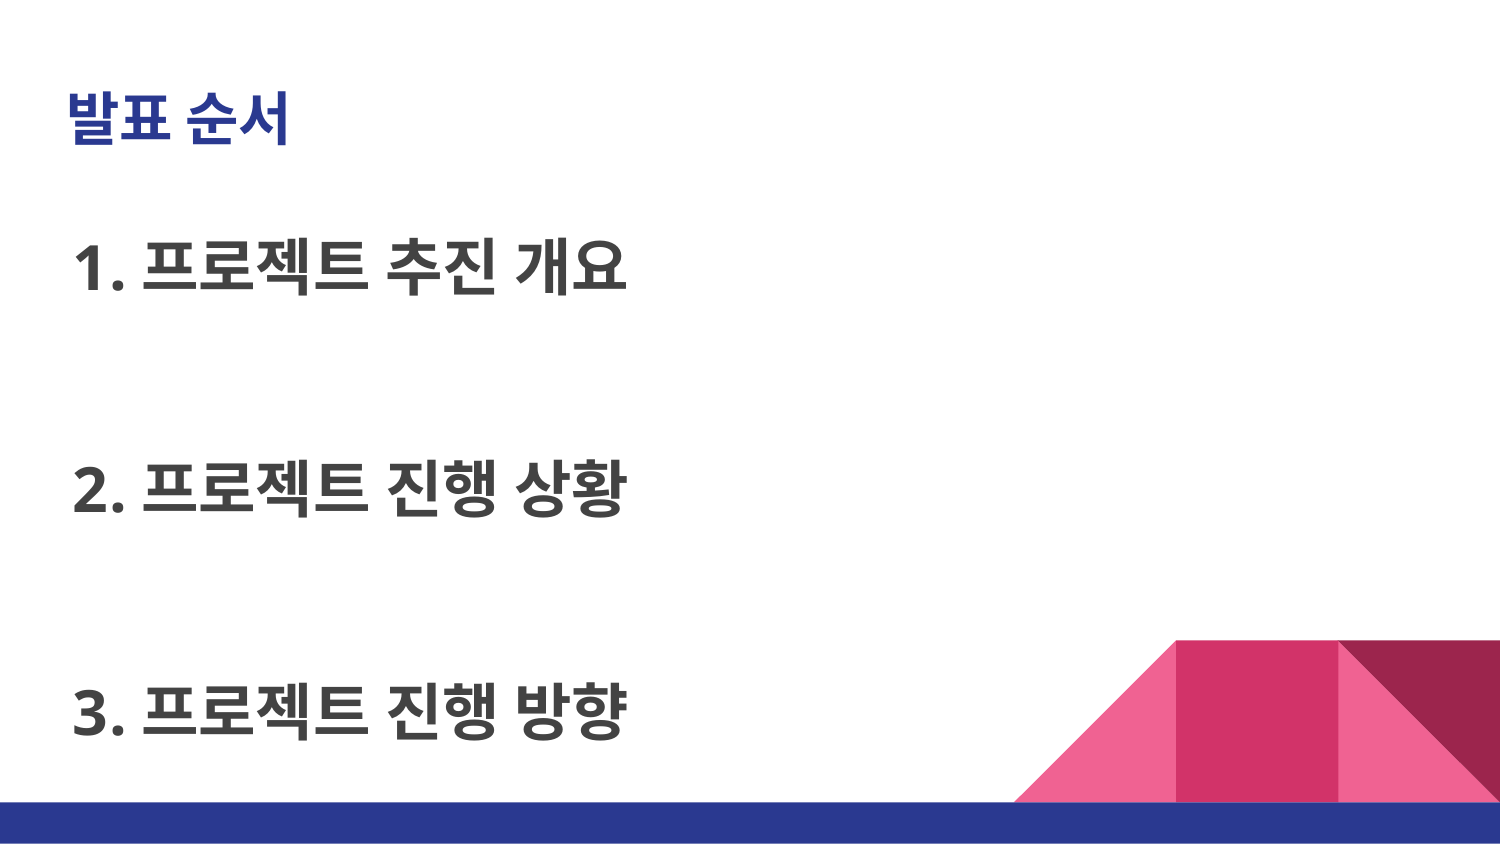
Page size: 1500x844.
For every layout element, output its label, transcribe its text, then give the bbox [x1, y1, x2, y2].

list 프로젝트 추진 개요 프로젝트 진행 상황 프로젝트 진행 방향 [51, 201, 1449, 750]
title 발표 순서 [51, 67, 1449, 167]
